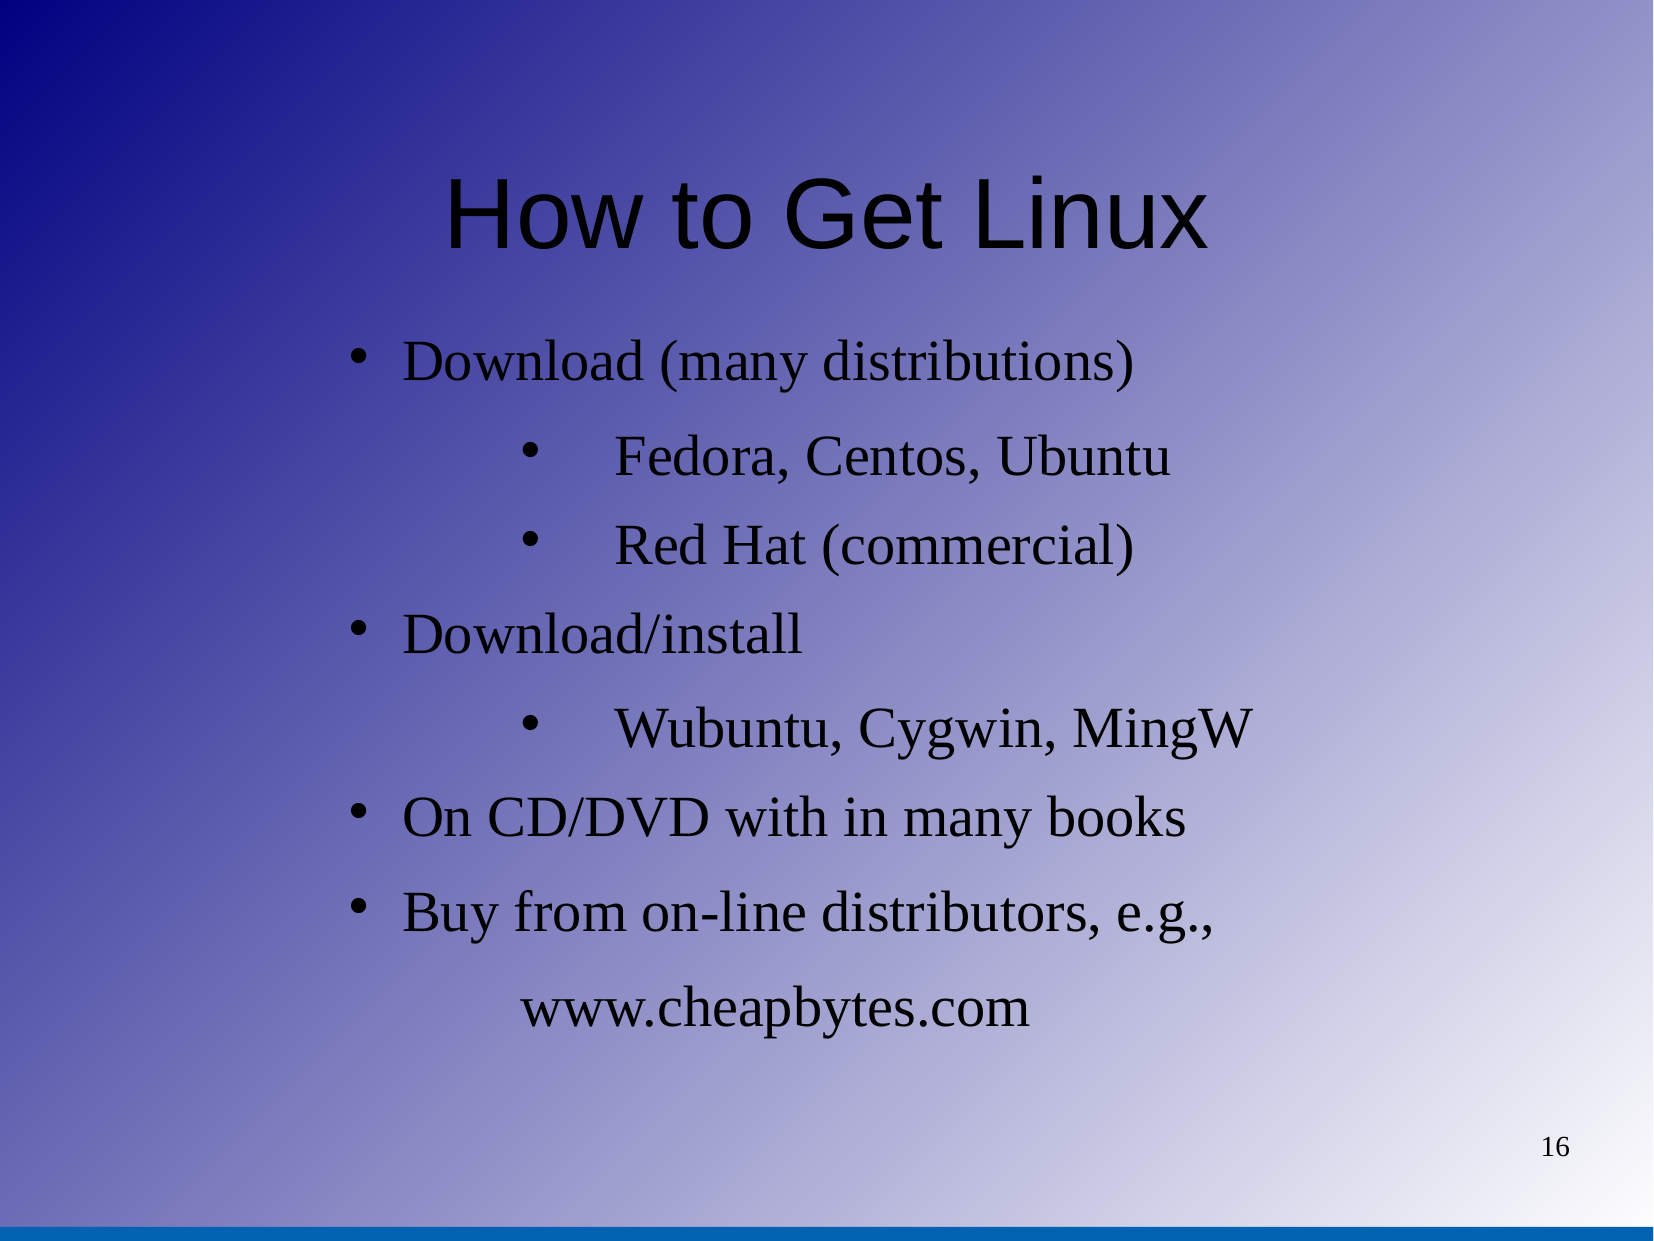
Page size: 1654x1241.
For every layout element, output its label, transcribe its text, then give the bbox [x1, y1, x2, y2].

list Download (many distributions) Fedora, Centos, Ubuntu Red Hat (commercial) Download/install Wubuntu, Cygwin, MingW On CD/DVD with in many books Buy from on-line distributors, e.g., www.cheapbytes.com [330, 224, 1382, 1173]
title How to Get Linux [121, 102, 1534, 311]
slide_number 16 [1184, 1129, 1571, 1216]
